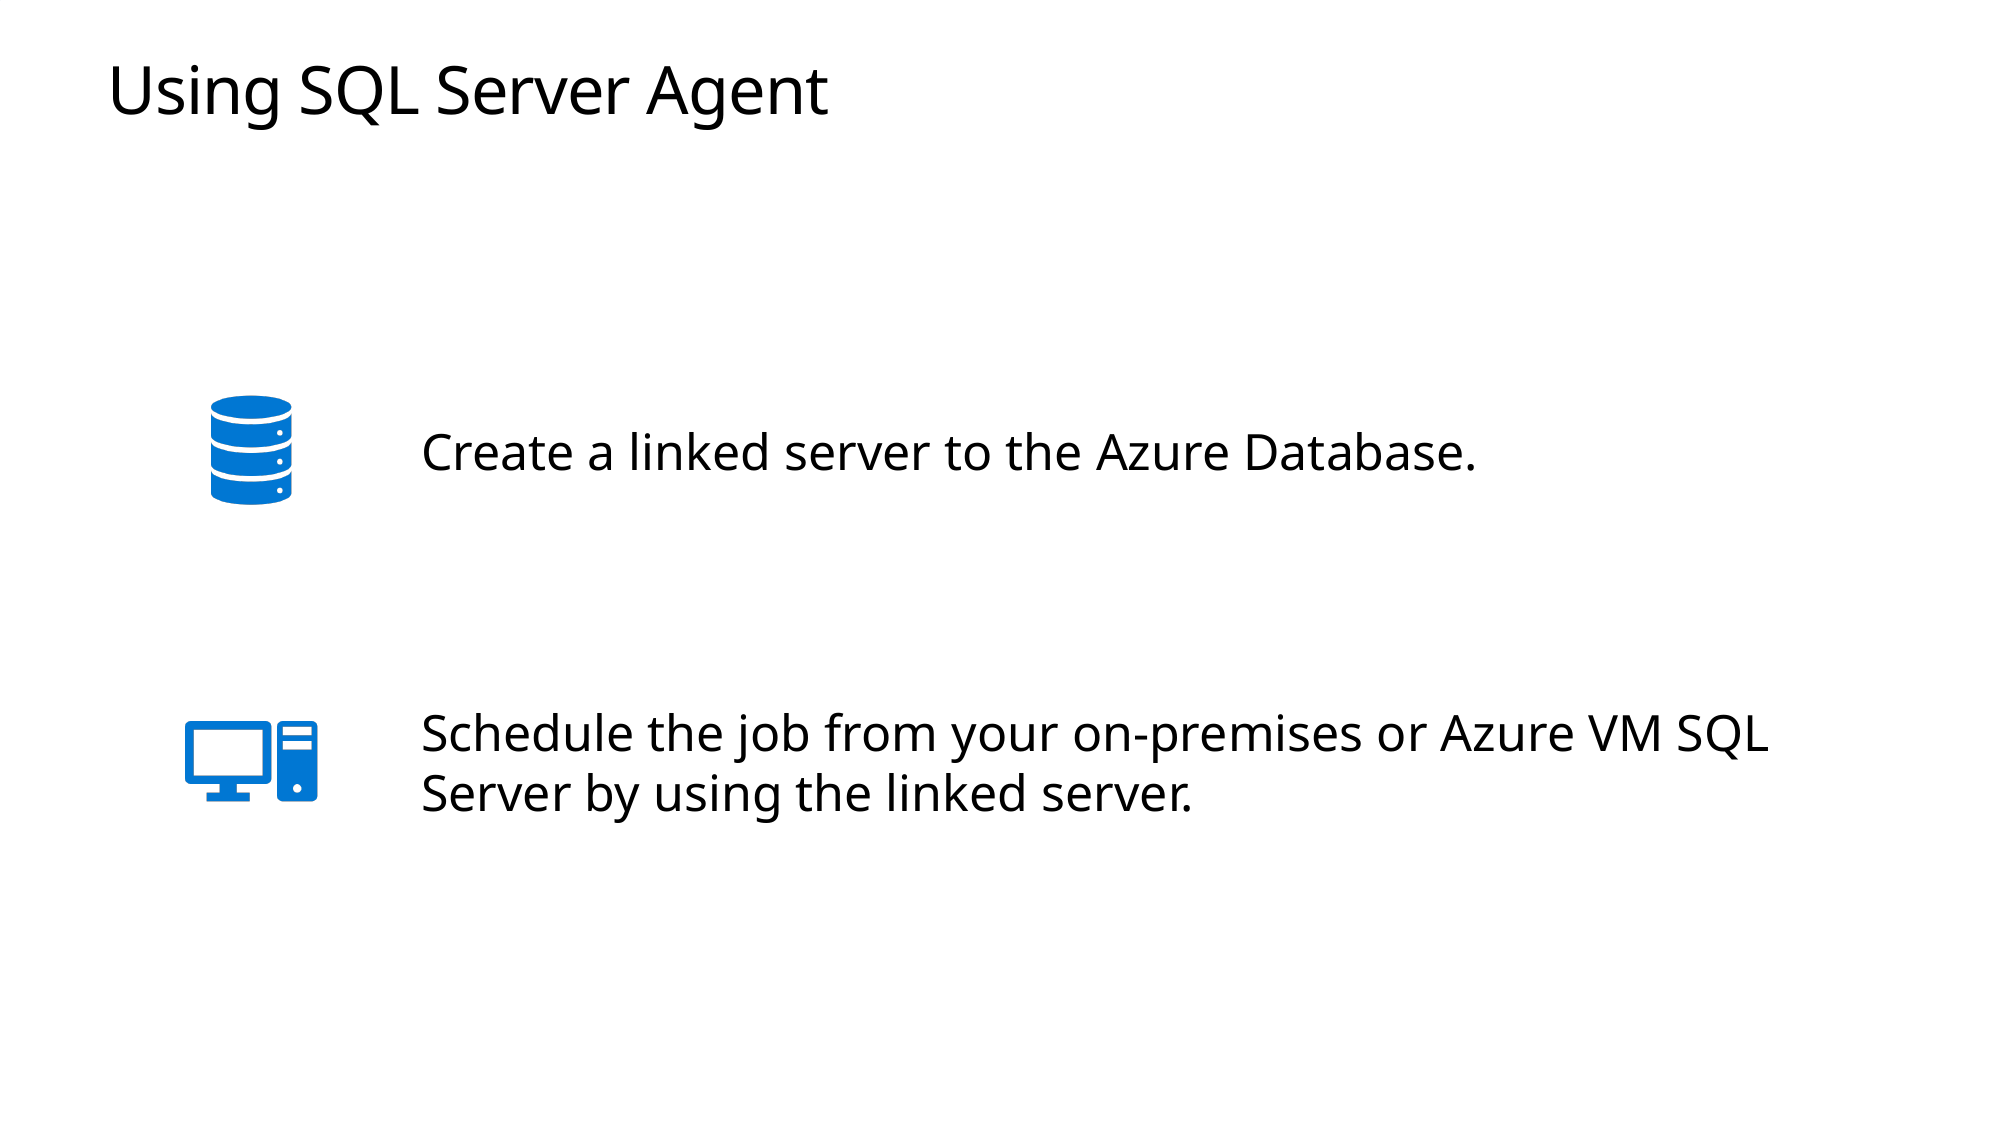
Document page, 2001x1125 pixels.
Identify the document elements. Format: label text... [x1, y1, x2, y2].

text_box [107, 191, 1850, 1020]
title Using SQL Server Agent [107, 52, 1893, 129]
